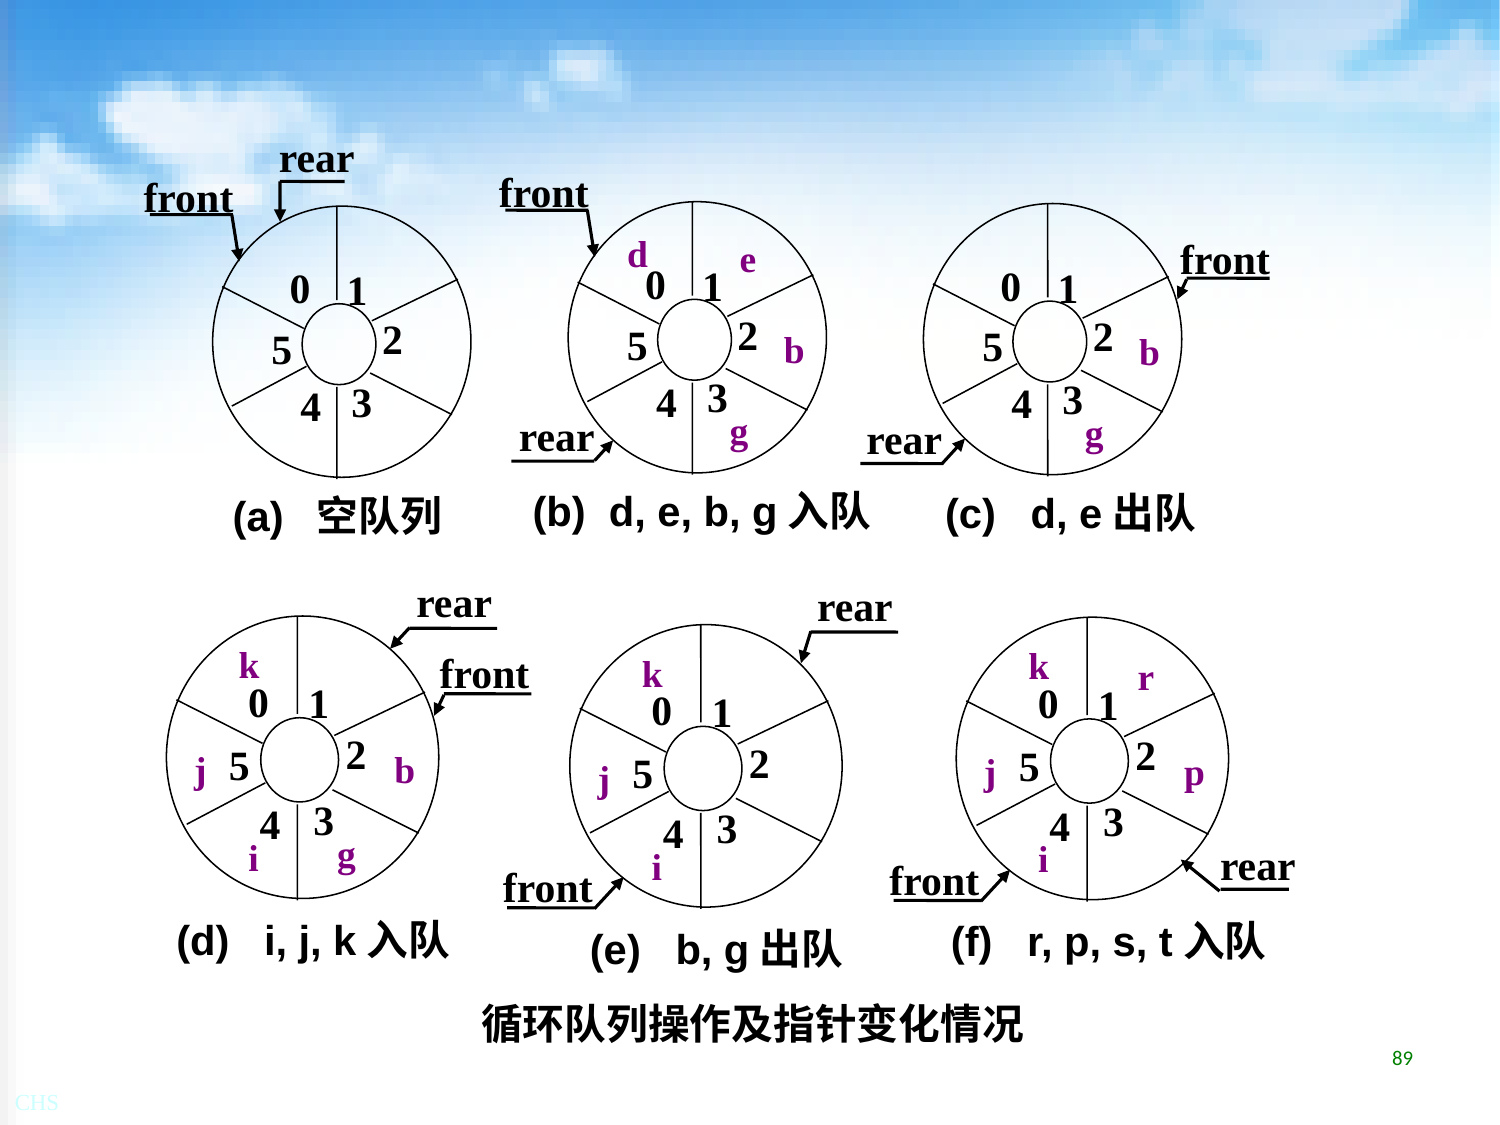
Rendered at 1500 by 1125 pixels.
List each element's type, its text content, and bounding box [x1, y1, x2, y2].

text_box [166, 574, 1297, 1050]
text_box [146, 130, 1270, 540]
picture [0, 0, 1500, 1125]
slide_number 89 [1370, 1042, 1435, 1072]
